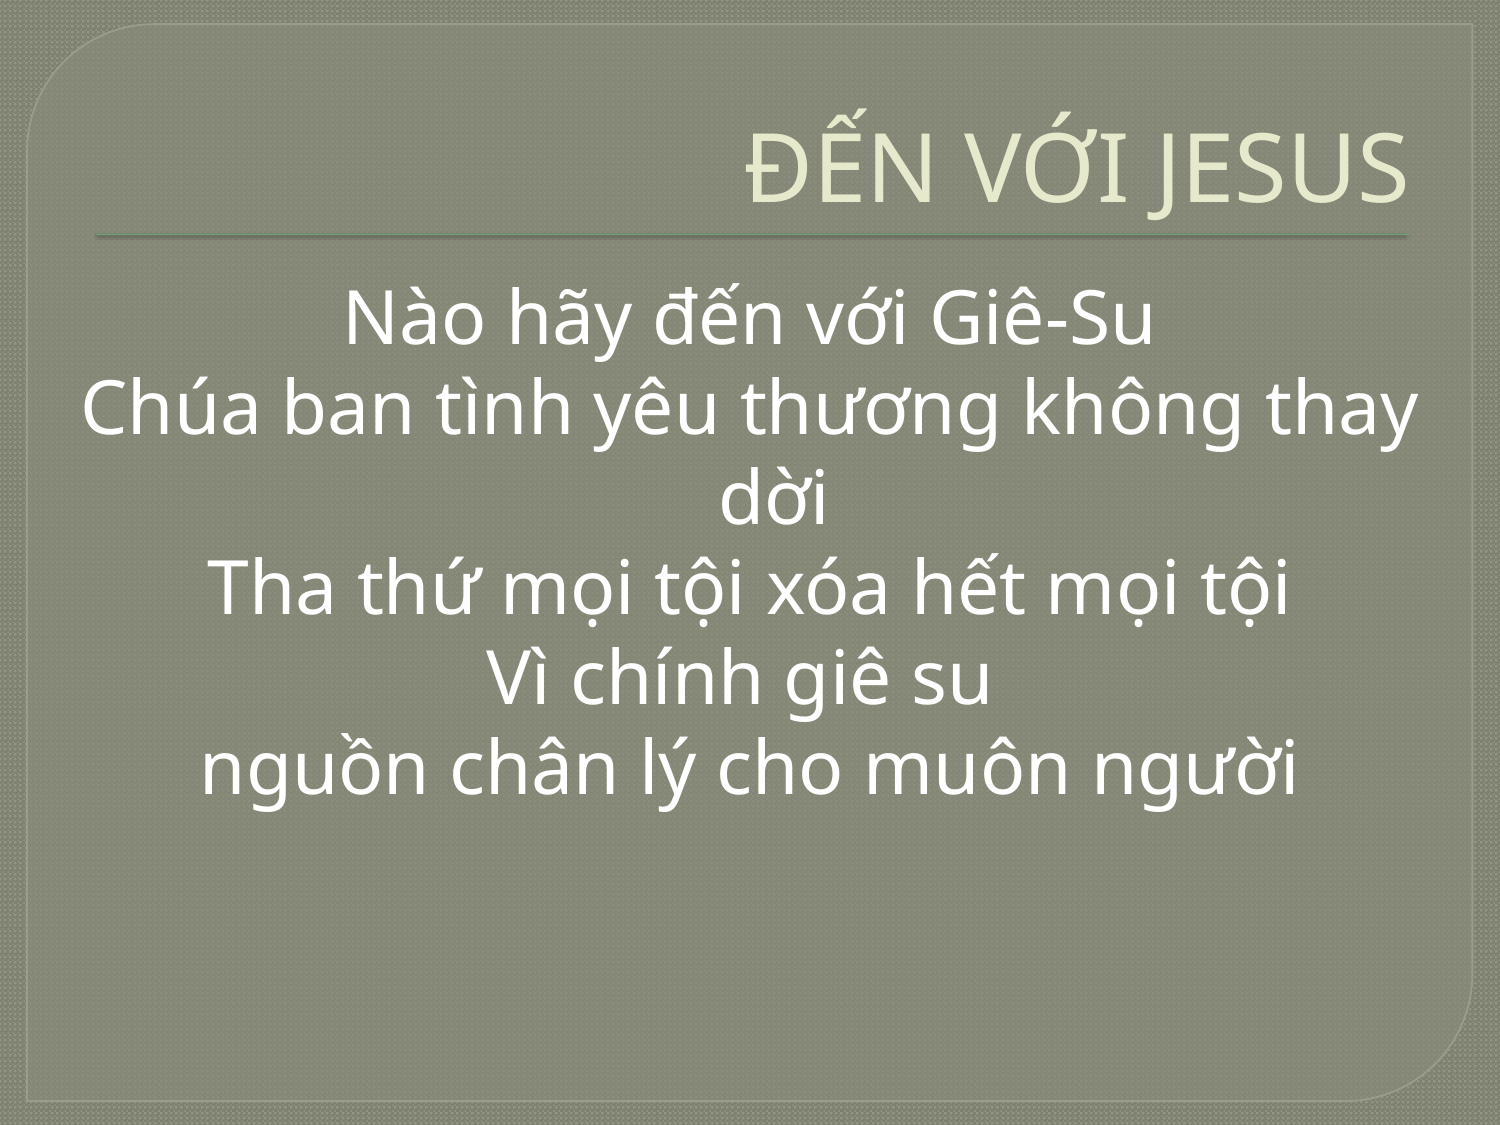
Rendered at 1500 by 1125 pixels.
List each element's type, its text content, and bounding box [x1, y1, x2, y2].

list Nào hãy đến với Giê-Su Chúa ban tình yêu thương không thay dời Tha thứ mọi tội xóa hết mọi tội Vì chính giê su nguồn chân lý cho muôn người [0, 262, 1500, 1125]
title ĐẾN VỚI JESUS [75, 41, 1425, 230]
